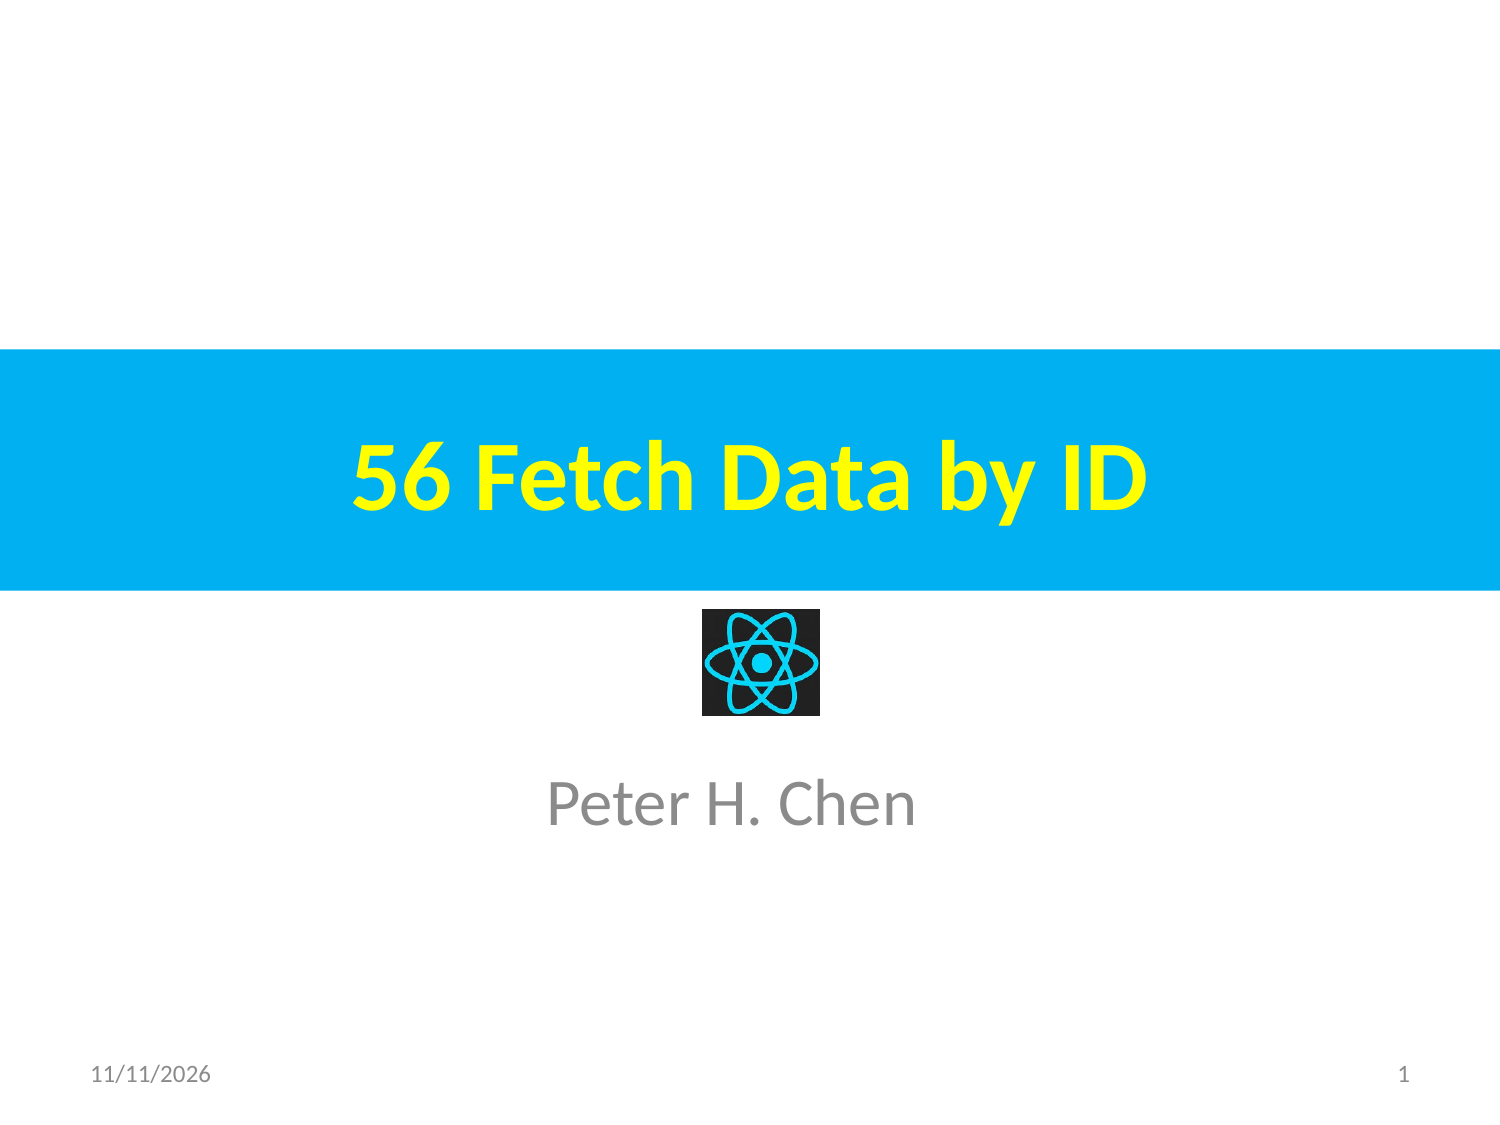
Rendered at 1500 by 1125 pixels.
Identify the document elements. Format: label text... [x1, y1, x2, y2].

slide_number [75, 1042, 425, 1103]
title 56 Fetch Data by ID [0, 349, 1500, 591]
slide_number 1 [1074, 1042, 1425, 1103]
picture [702, 609, 821, 716]
subtitle Peter H. Chen [206, 751, 1257, 866]
